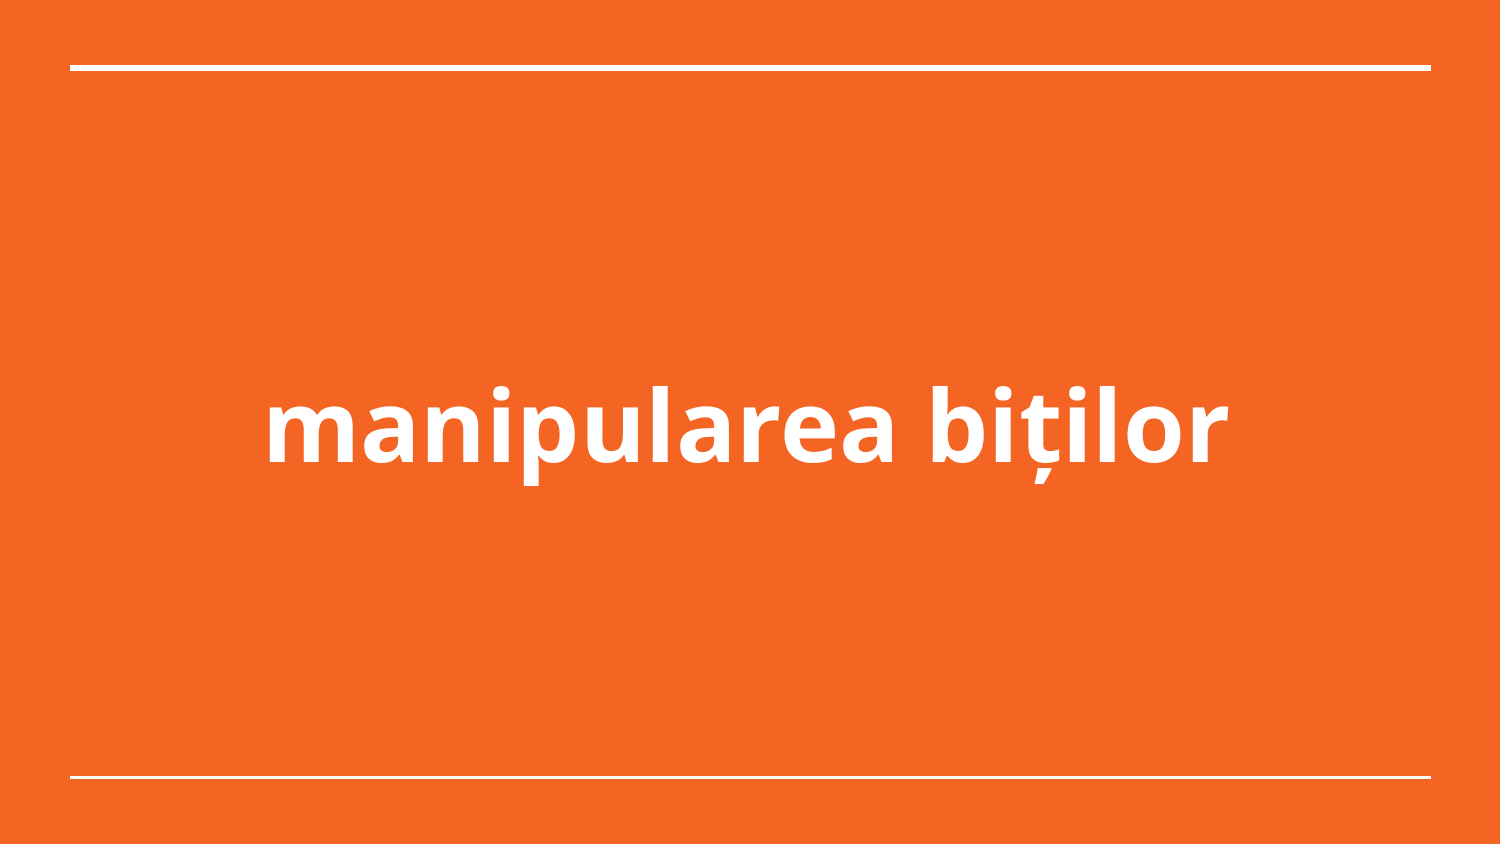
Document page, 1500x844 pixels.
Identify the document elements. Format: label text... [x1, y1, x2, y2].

title manipularea biților [66, 296, 1428, 550]
